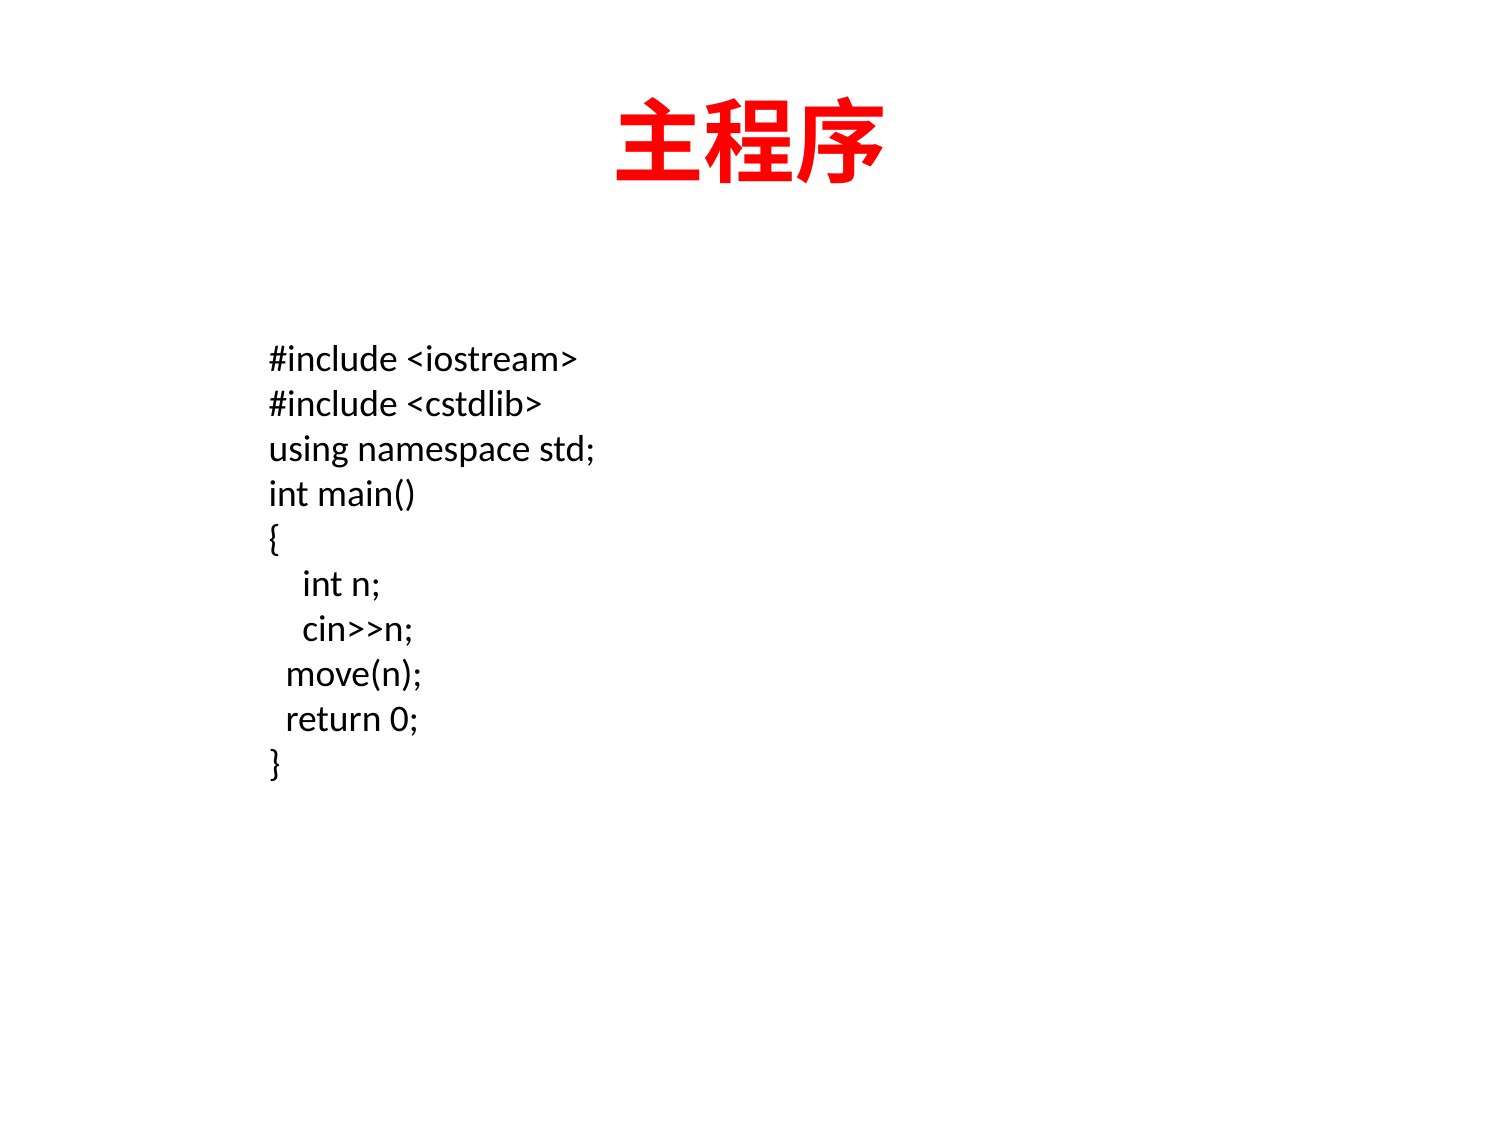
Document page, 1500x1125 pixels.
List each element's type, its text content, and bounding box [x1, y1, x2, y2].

text_box #include <iostream> #include <cstdlib> using namespace std; int main() { int n; cin>>n; move(n); return 0; } [253, 326, 1004, 836]
title 主程序 [75, 45, 1425, 233]
